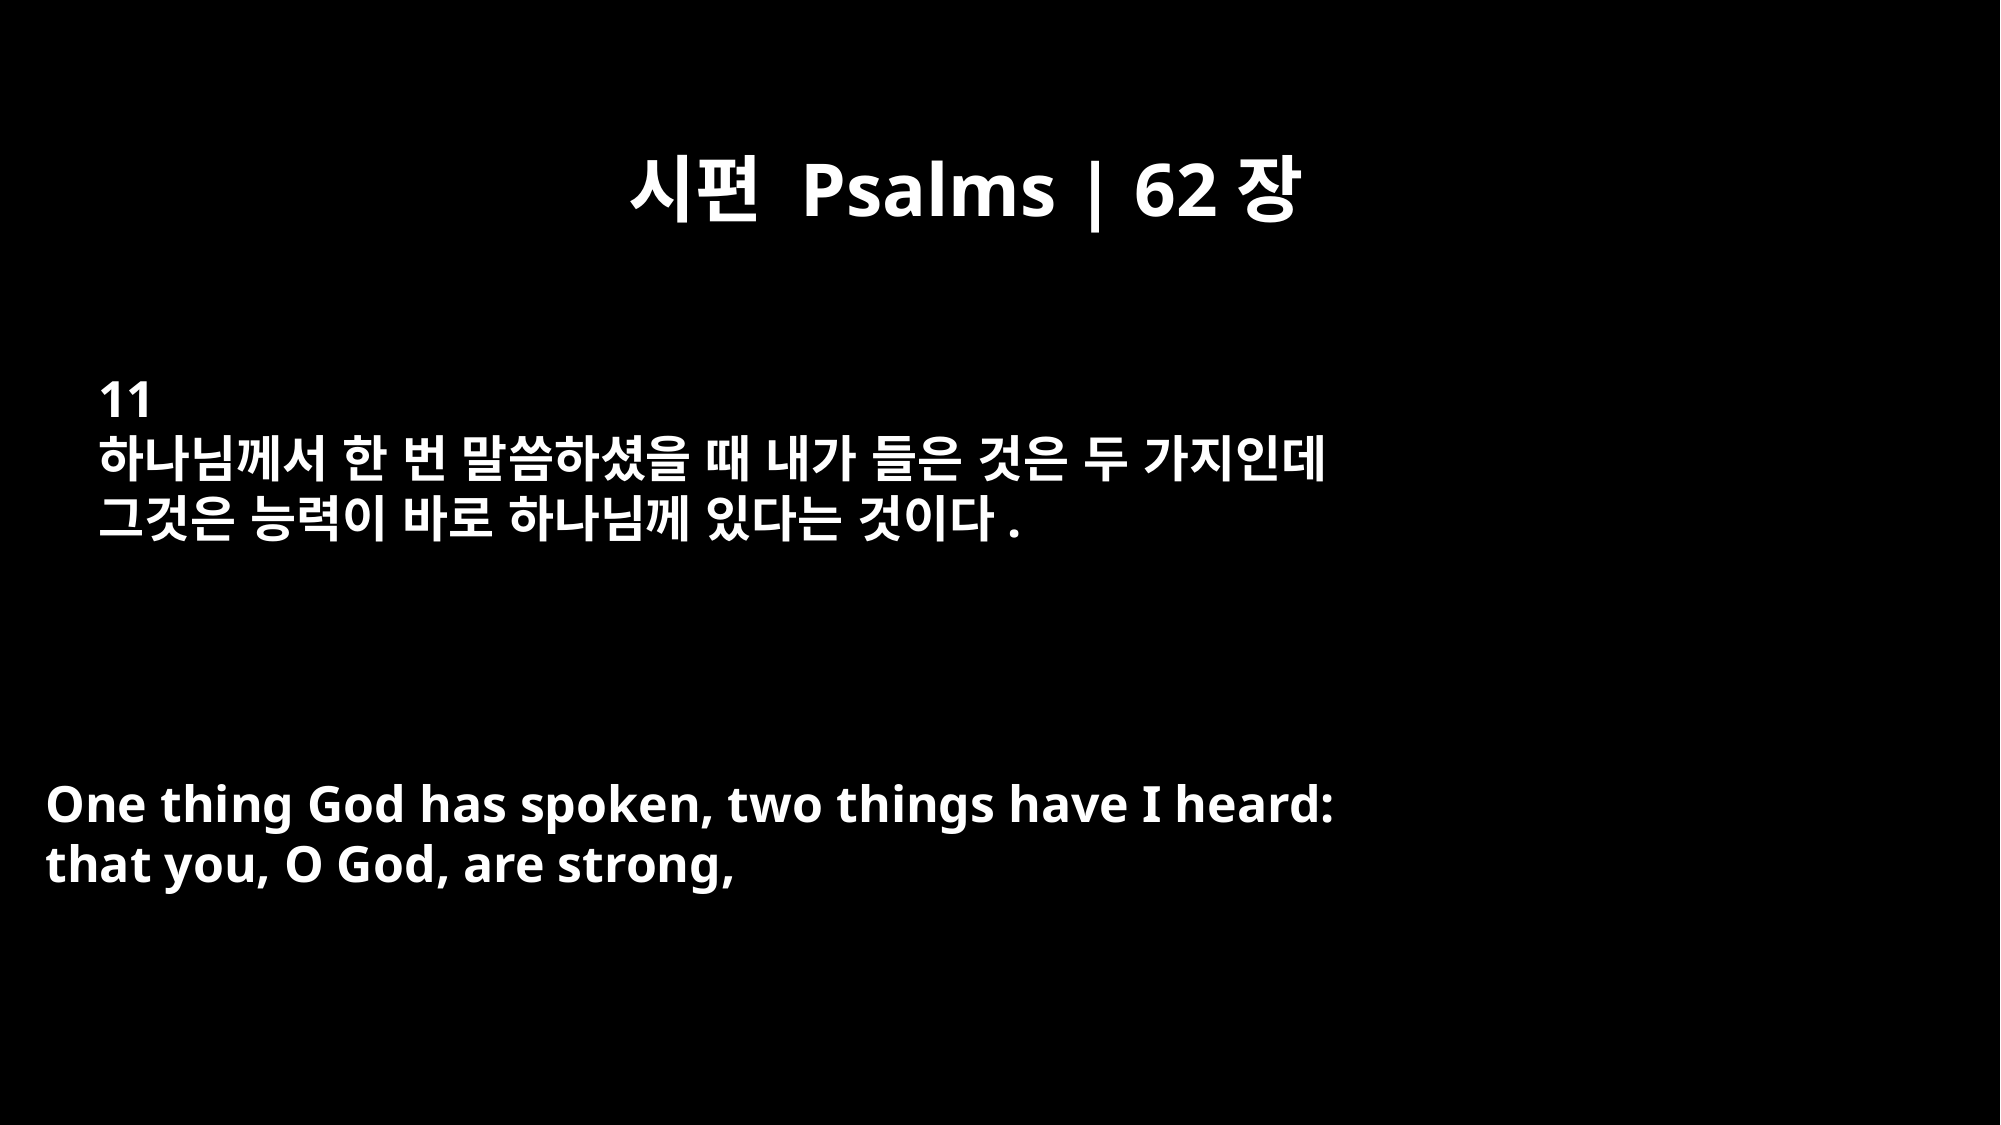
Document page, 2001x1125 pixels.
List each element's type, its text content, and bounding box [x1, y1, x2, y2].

text_box 11 하나님께서 한 번 말씀하셨을 때 내가 들은 것은 두 가지인데 그것은 능력이 바로 하나님께 있다는 것이다. [83, 359, 1357, 555]
text_box One thing God has spoken, two things have I heard: that you, O God, are strong, [30, 764, 1364, 900]
text_box 시편 Psalms | 62장 [613, 136, 1319, 239]
